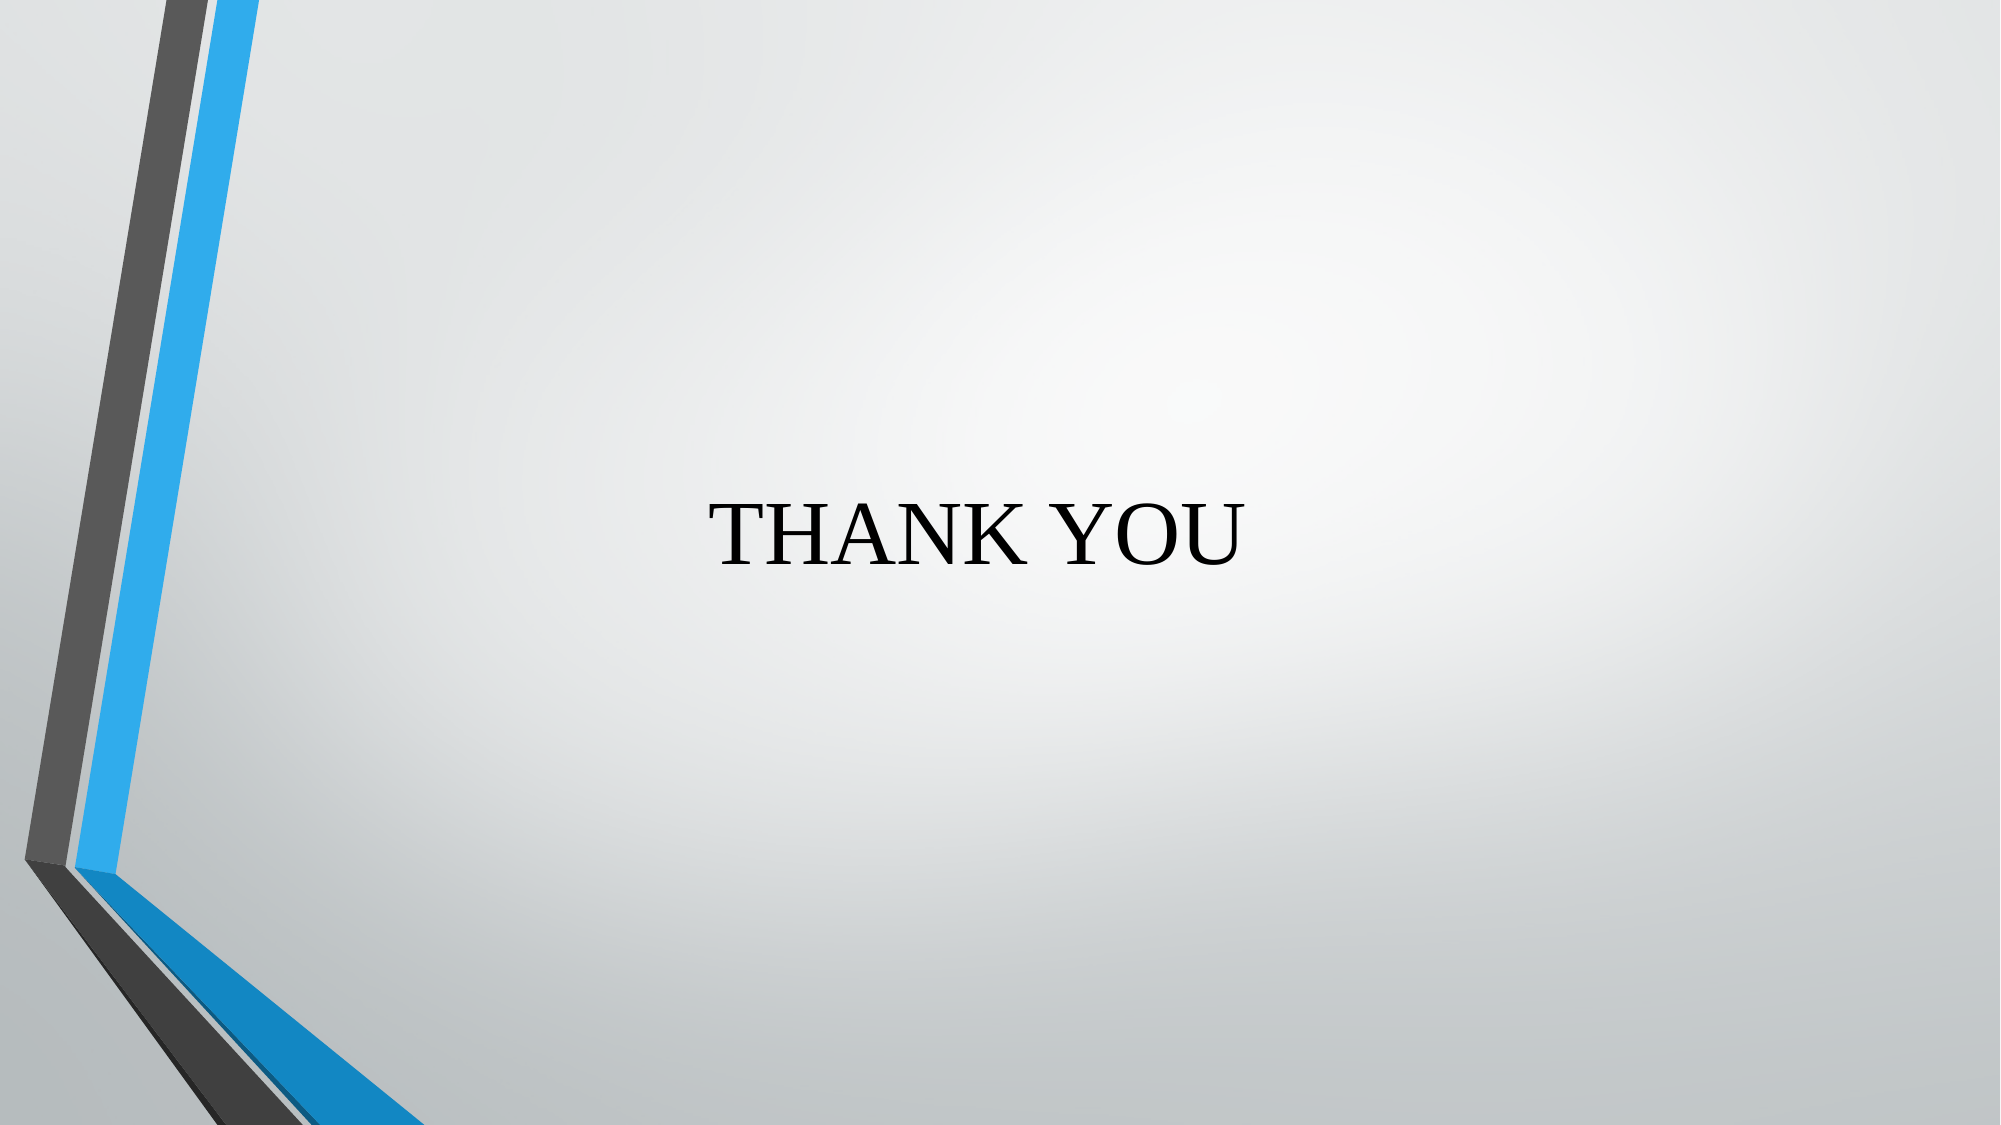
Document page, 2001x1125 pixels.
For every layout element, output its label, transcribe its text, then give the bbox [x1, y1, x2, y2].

text_box THANK YOU [693, 465, 1416, 590]
